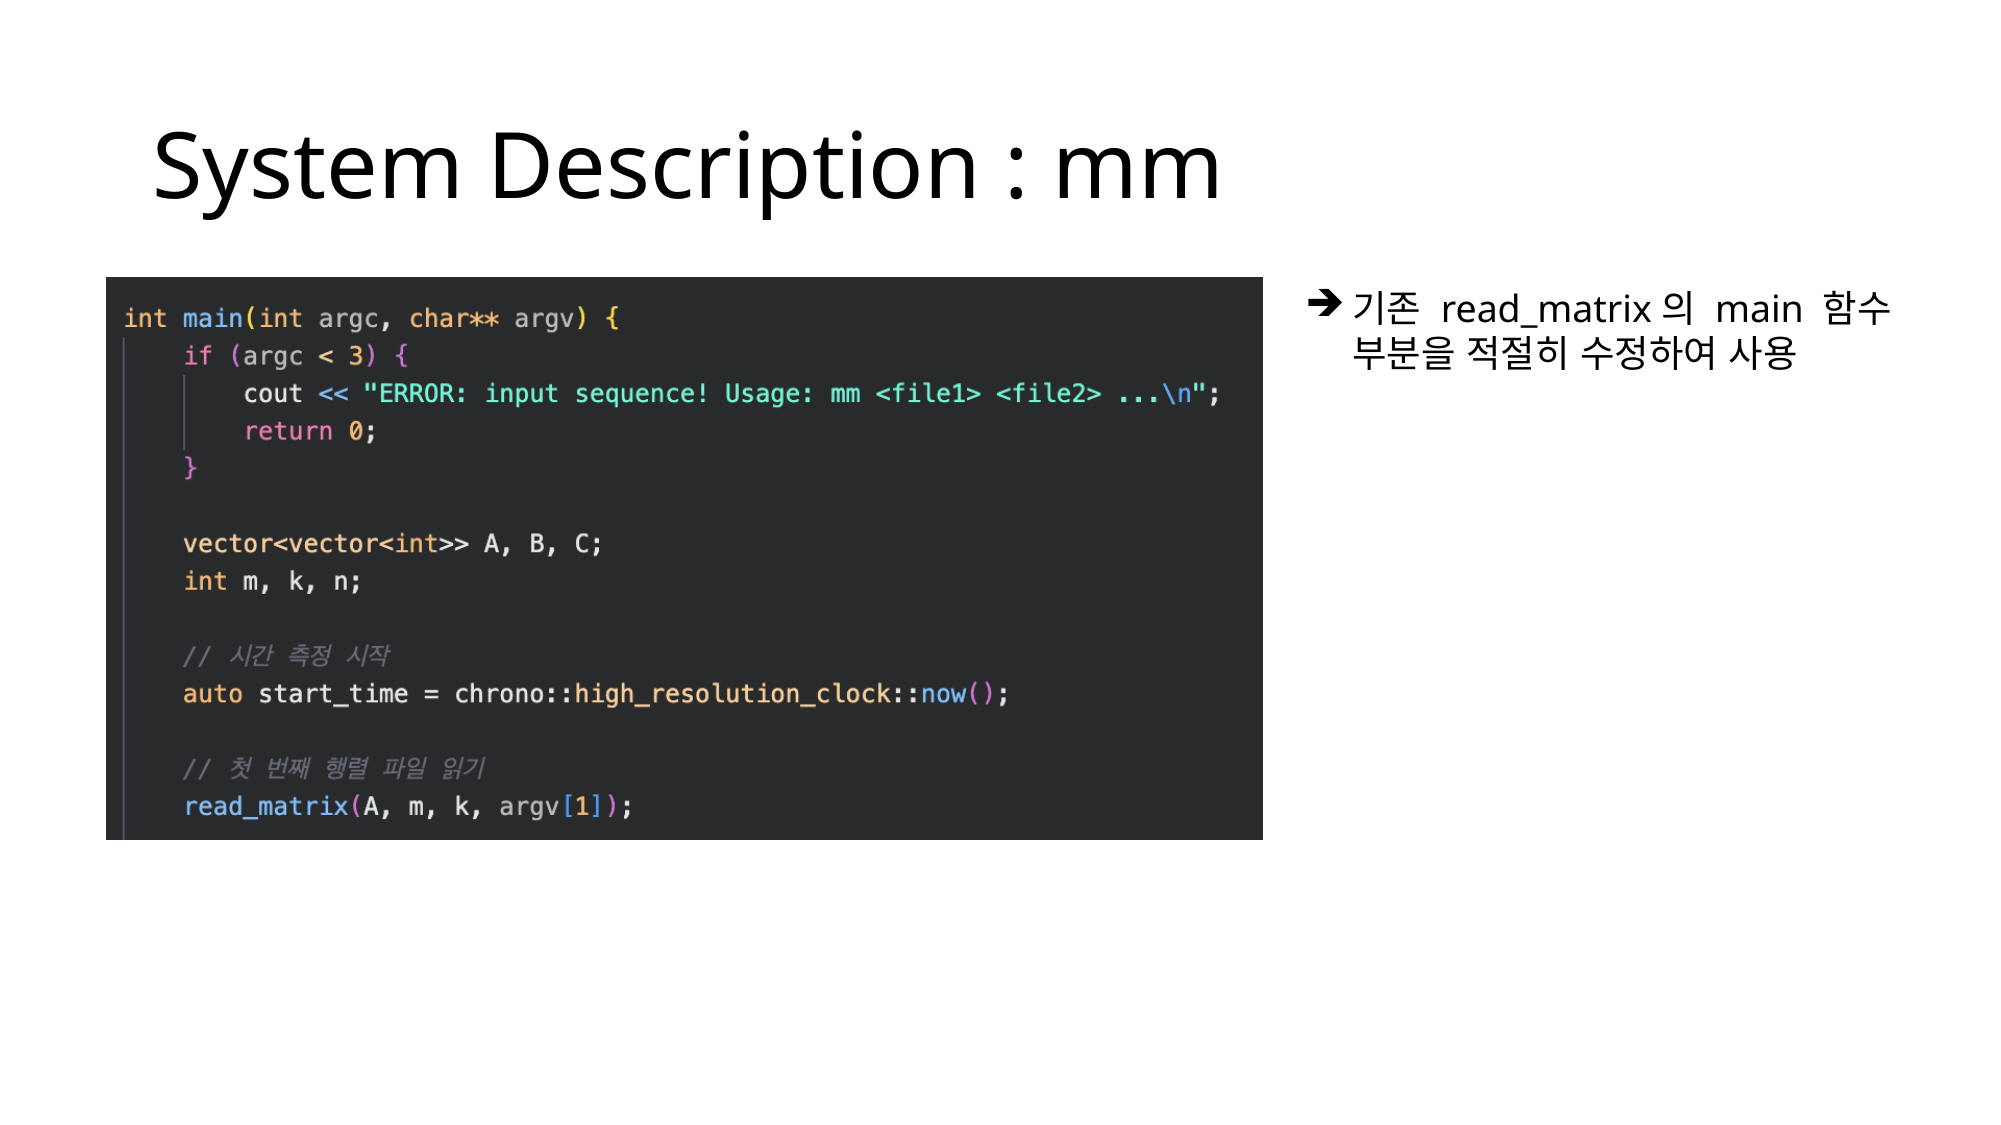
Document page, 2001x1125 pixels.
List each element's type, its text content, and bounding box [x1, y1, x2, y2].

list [106, 276, 1264, 841]
text_box 기존 read_matrix의 main 함수 부분을 적절히 수정하여 사용 [1290, 277, 1907, 382]
title System Description : mm [137, 59, 1863, 278]
